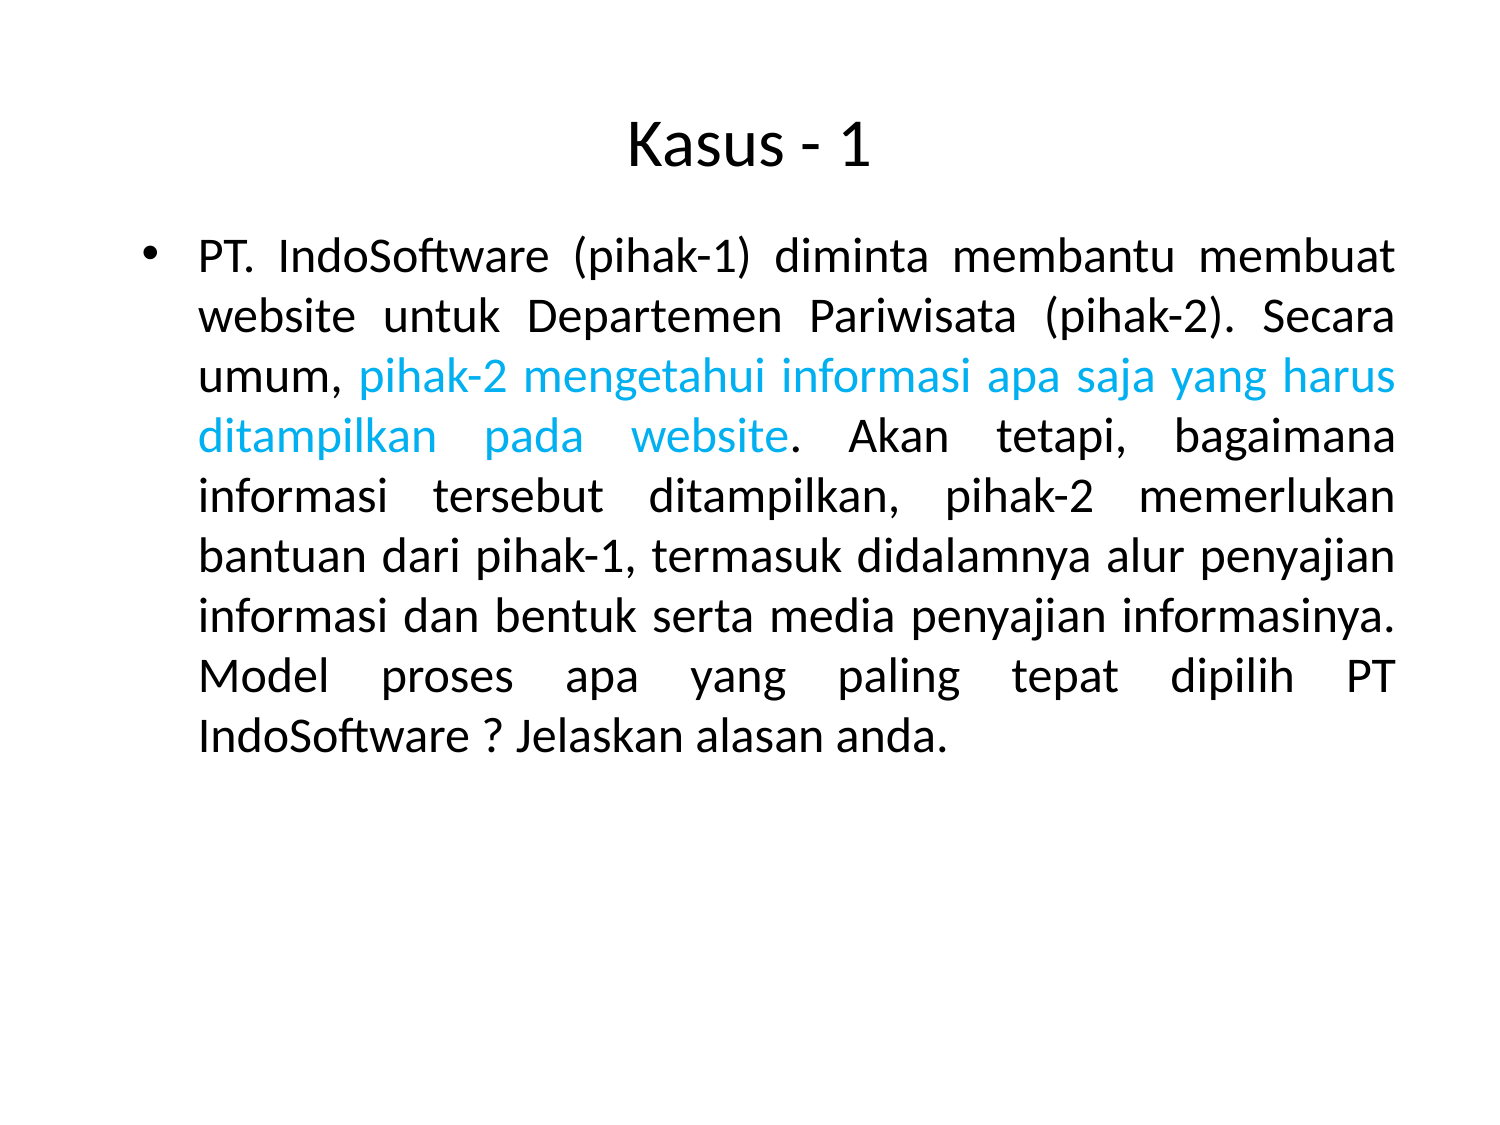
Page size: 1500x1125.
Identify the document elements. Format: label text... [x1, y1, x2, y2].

list PT. IndoSoftware (pihak-1) diminta membantu membuat website untuk Departemen Pariwisata (pihak-2). Secara umum, pihak-2 mengetahui informasi apa saja yang harus ditampilkan pada website. Akan tetapi, bagaimana informasi tersebut ditampilkan, pihak-2 memerlukan bantuan dari pihak-1, termasuk didalamnya alur penyajian informasi dan bentuk serta media penyajian informasinya. Model proses apa yang paling tepat dipilih PT IndoSoftware ? Jelaskan alasan anda. [126, 214, 1412, 870]
title Kasus - 1 [75, 45, 1425, 233]
